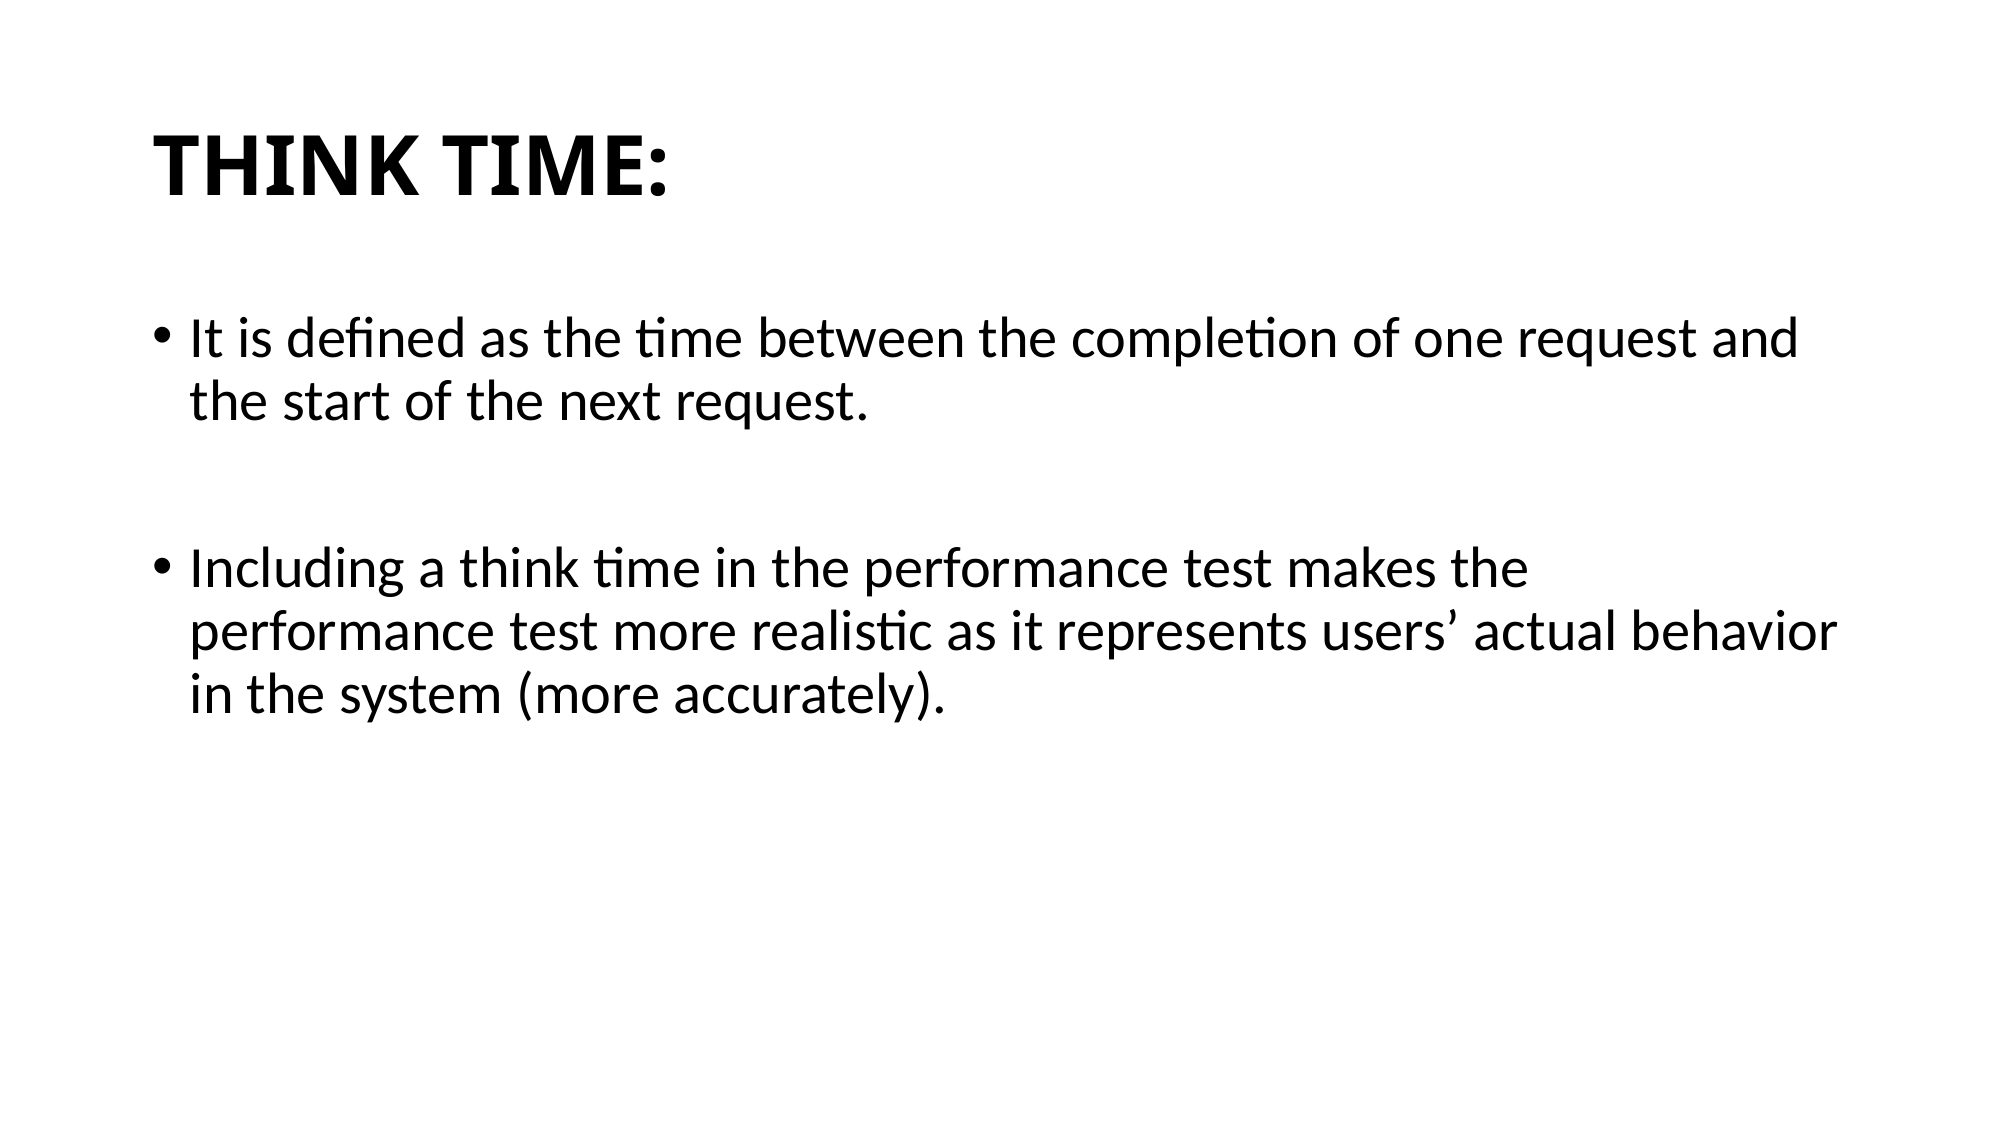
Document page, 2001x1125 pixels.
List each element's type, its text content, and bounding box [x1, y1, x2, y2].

title THINK TIME: [137, 59, 1863, 278]
list It is defined as the time between the completion of one request and the start of the next request. Including a think time in the performance test makes the performance test more realistic as it represents users’ actual behavior in the system (more accurately). [137, 299, 1863, 1014]
